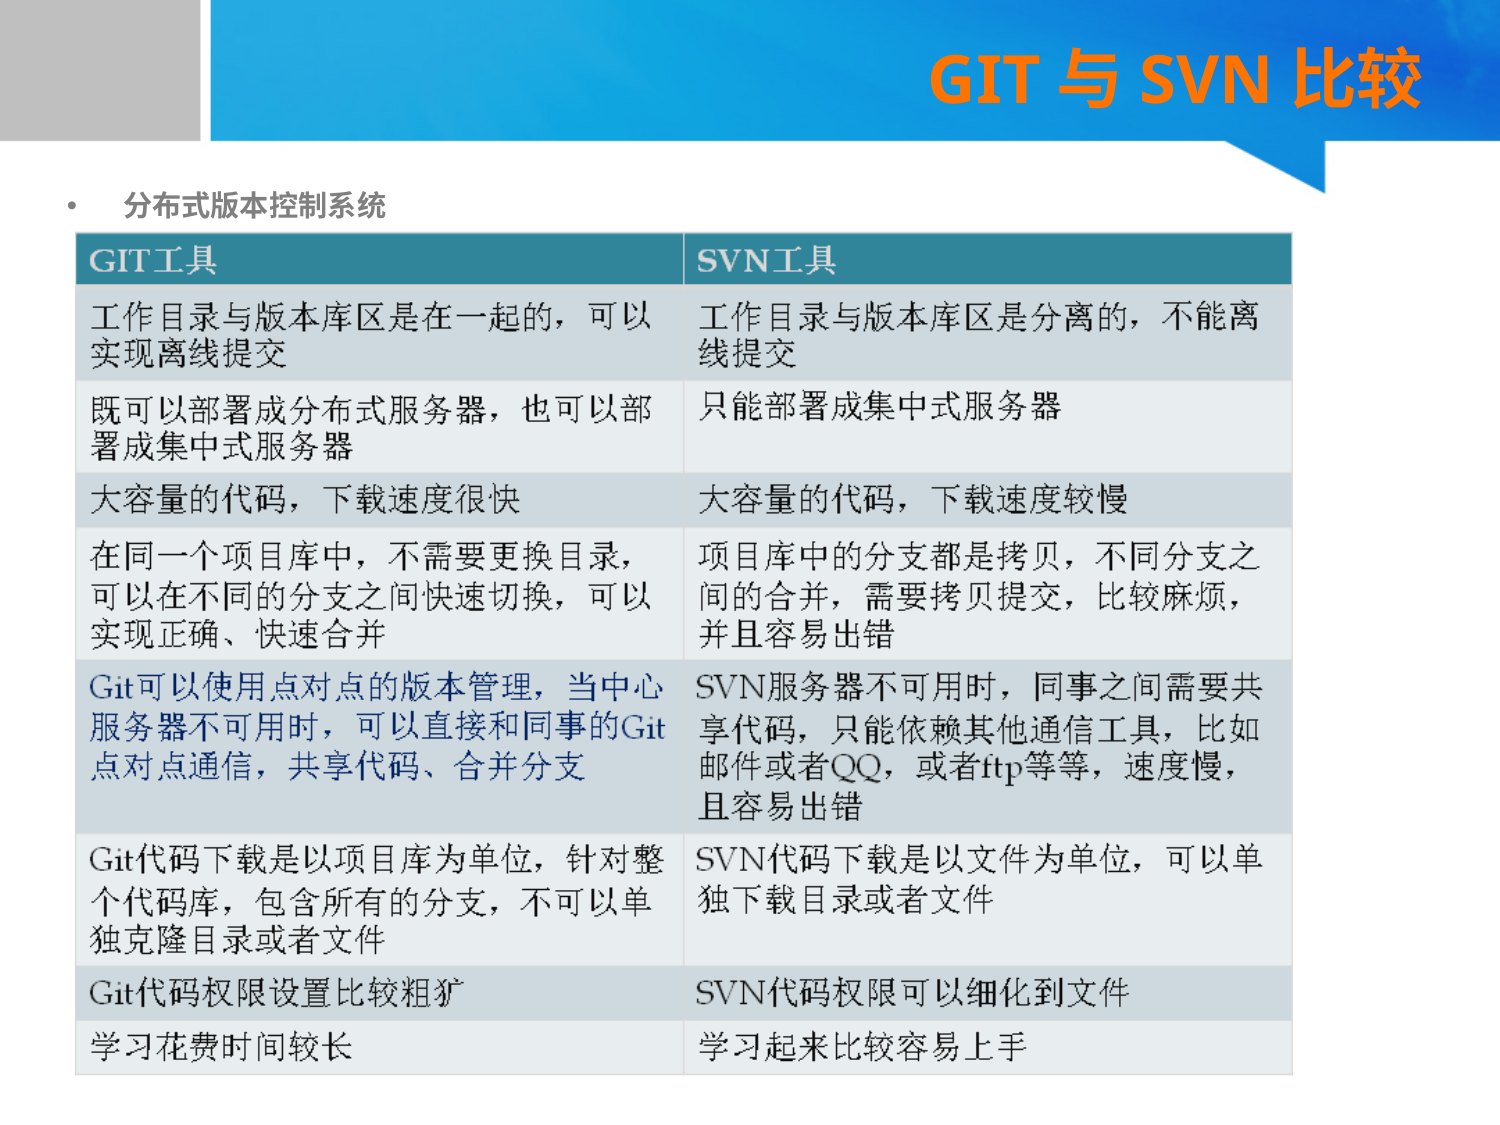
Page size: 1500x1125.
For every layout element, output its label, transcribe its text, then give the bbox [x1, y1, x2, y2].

picture [0, 0, 1500, 1125]
list 分布式版本控制系统 [51, 162, 1403, 1073]
title GIT与SVN比较 [88, 18, 1439, 135]
